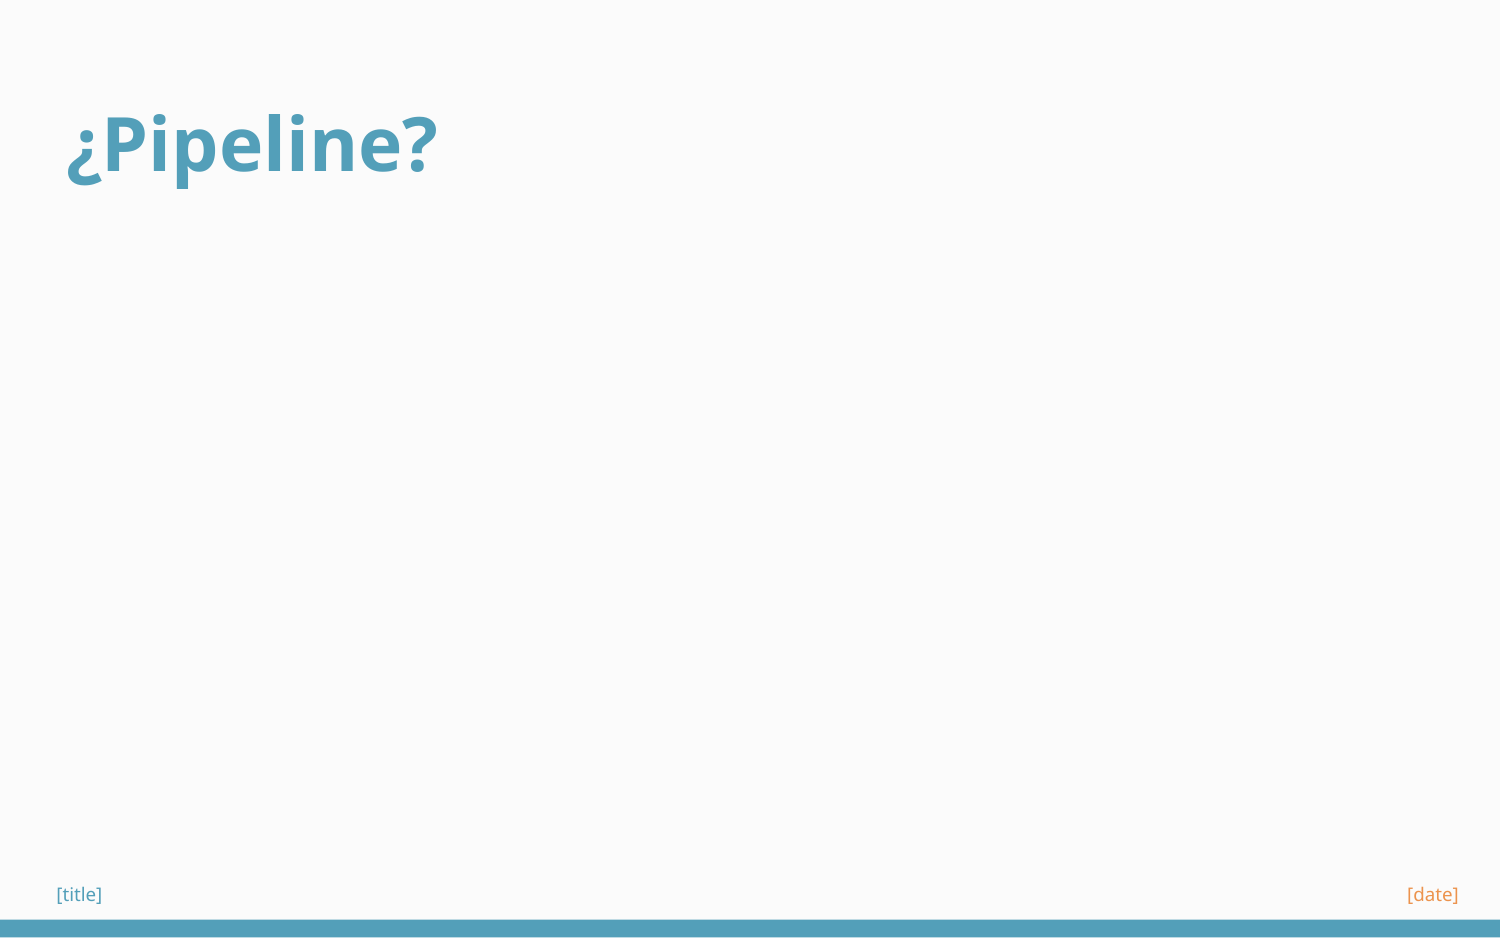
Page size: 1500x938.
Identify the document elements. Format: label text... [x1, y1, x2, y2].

text_box [date] [774, 867, 1474, 931]
text_box [title] [41, 867, 741, 931]
title ¿Pipeline? [51, 81, 1449, 211]
